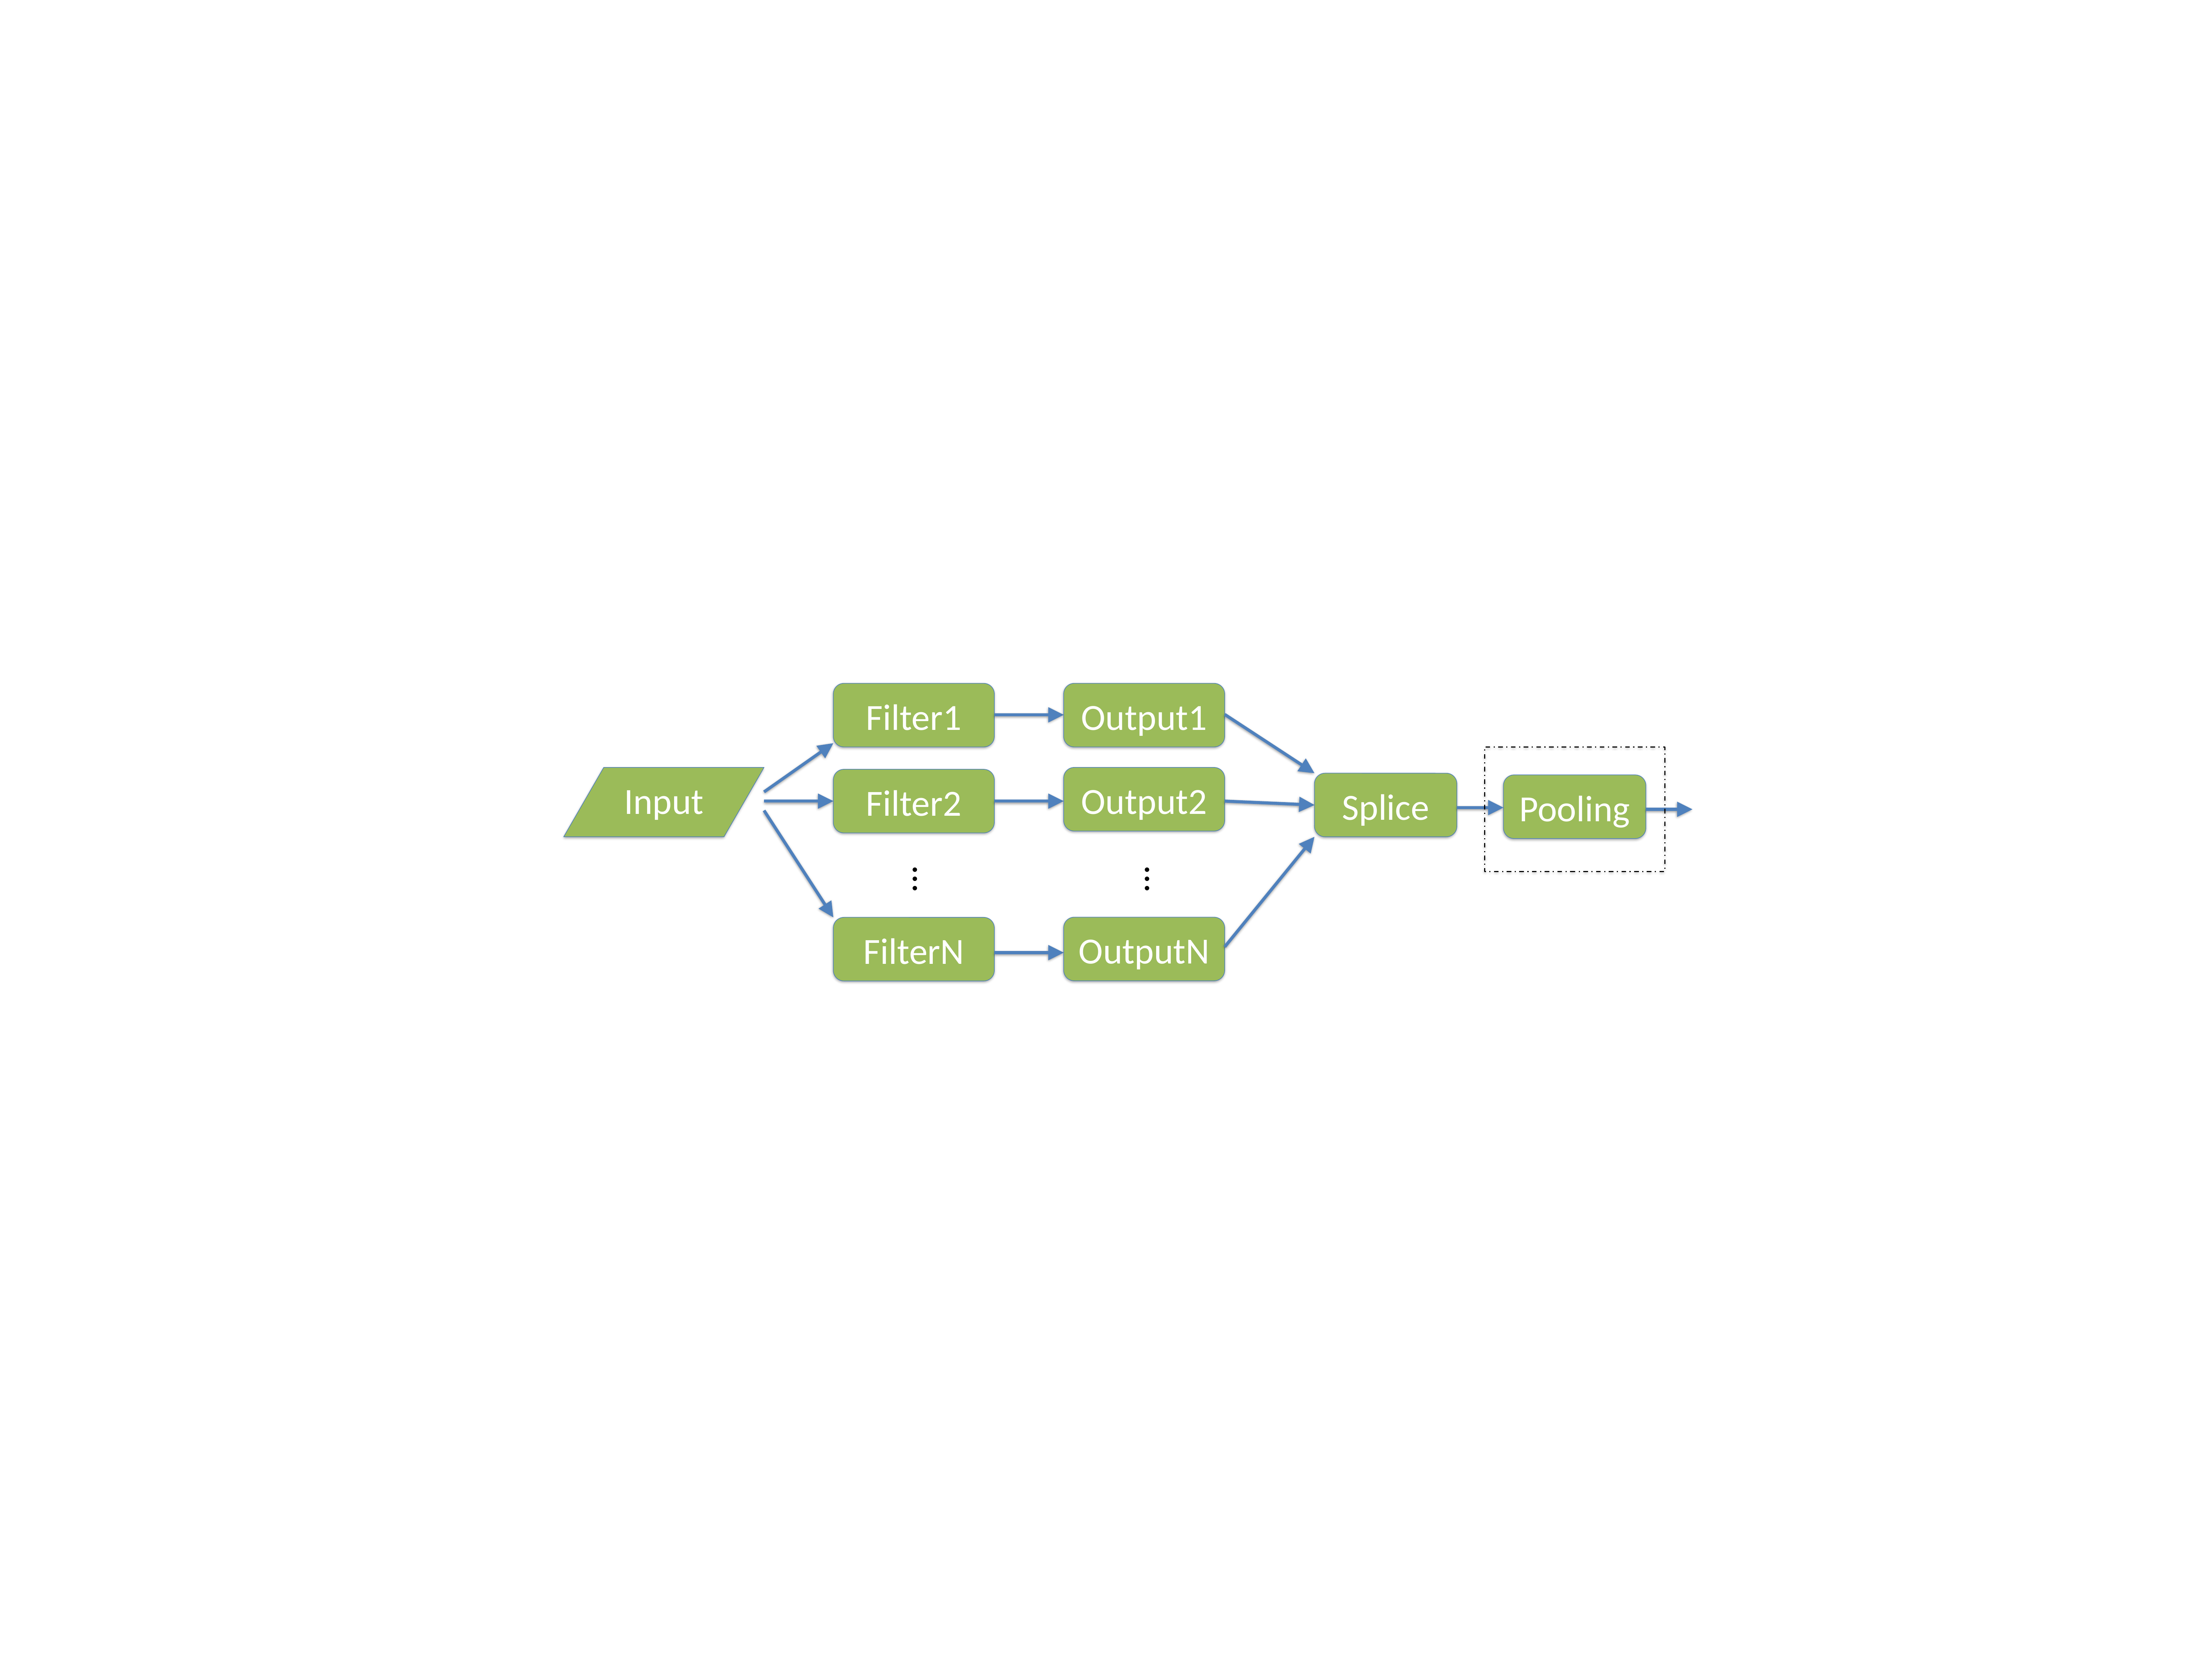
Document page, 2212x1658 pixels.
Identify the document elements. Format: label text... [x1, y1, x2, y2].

text_box FilterN [833, 917, 995, 982]
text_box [764, 810, 834, 917]
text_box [1224, 801, 1315, 805]
text_box Output1 [1063, 683, 1225, 748]
text_box Splice [1314, 773, 1457, 837]
text_box … [1129, 861, 1185, 892]
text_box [764, 743, 834, 792]
text_box OutputN [1063, 917, 1225, 981]
text_box Filter2 [833, 769, 995, 833]
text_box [1224, 836, 1315, 947]
text_box Filter1 [833, 683, 995, 748]
text_box … [897, 861, 953, 892]
text_box [1484, 747, 1665, 872]
text_box Input [563, 767, 762, 837]
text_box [1224, 714, 1315, 773]
text_box Output2 [1063, 767, 1225, 832]
